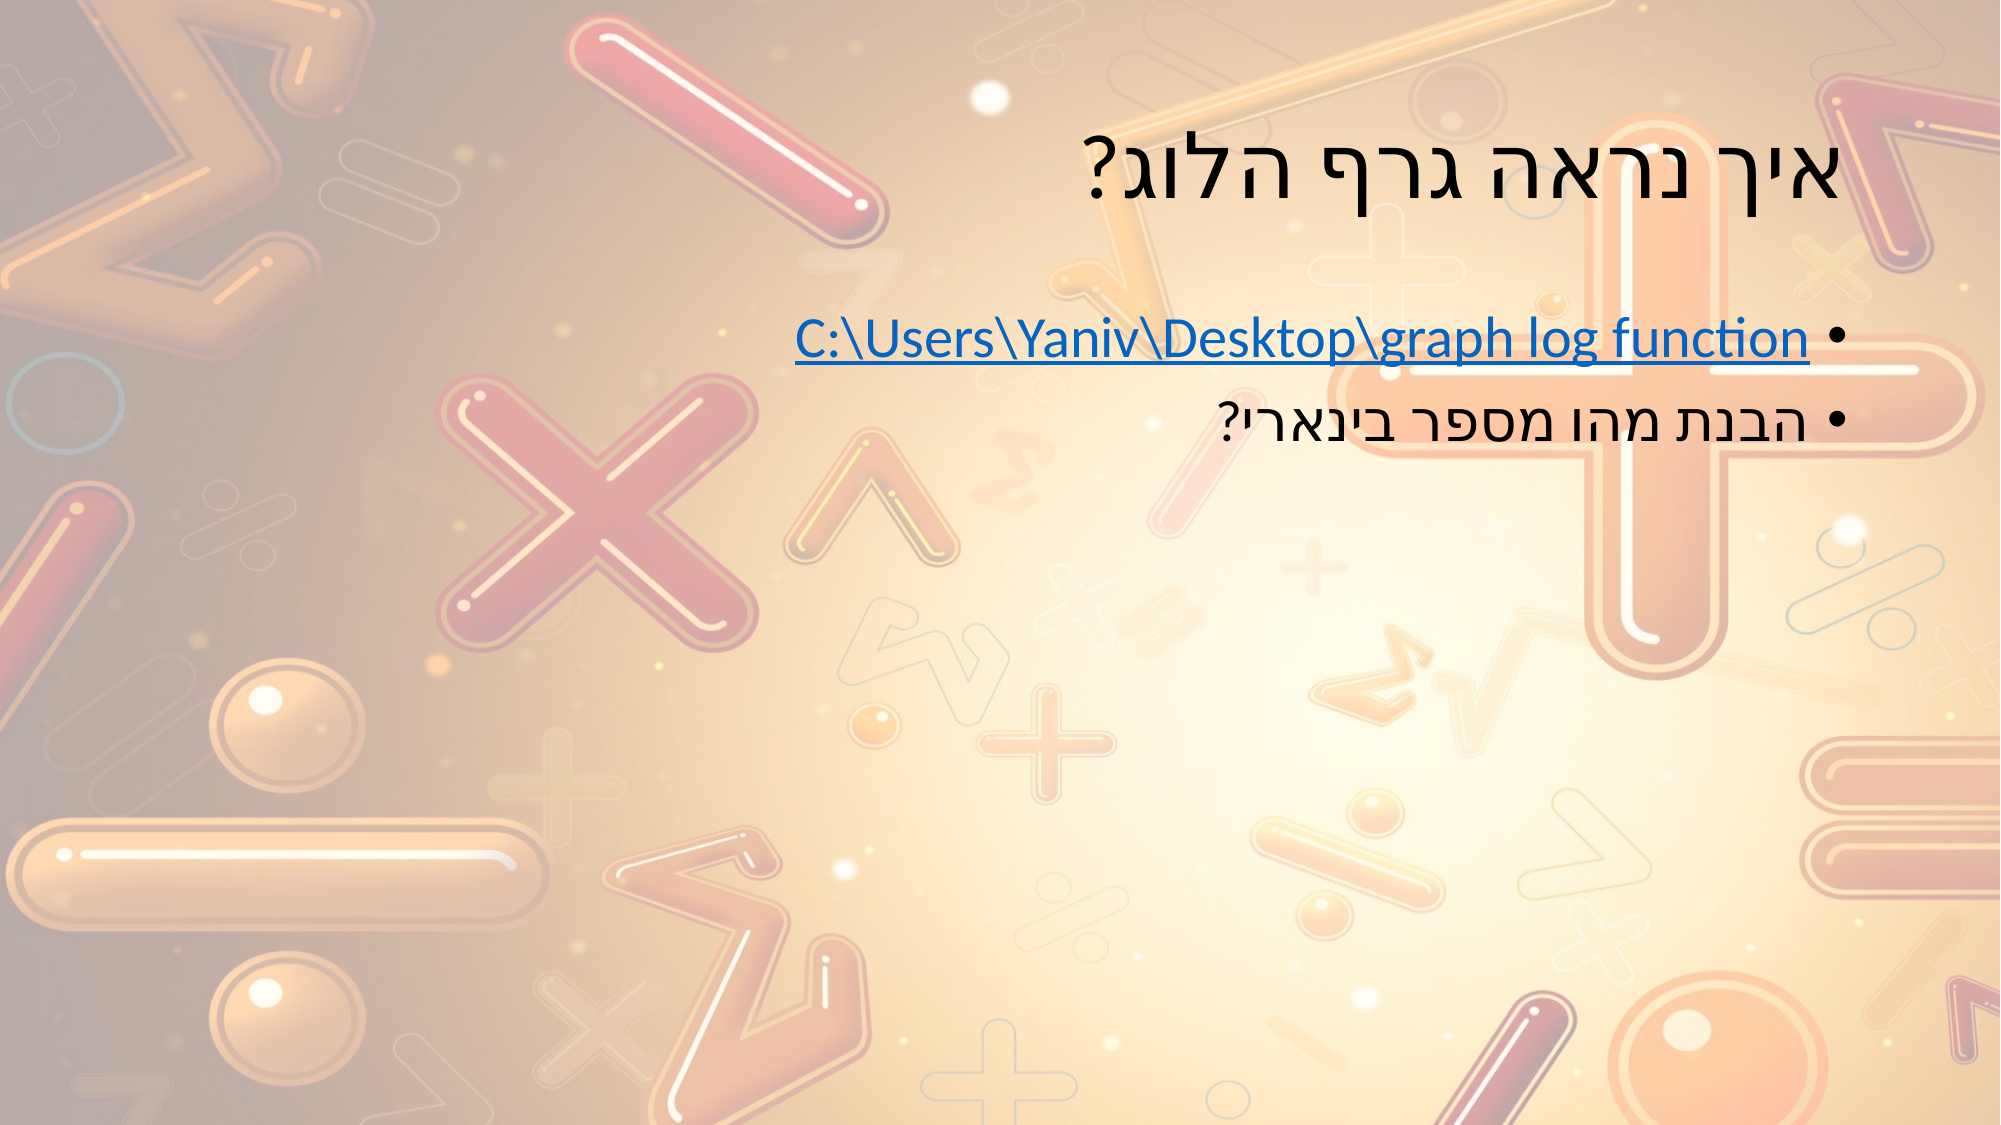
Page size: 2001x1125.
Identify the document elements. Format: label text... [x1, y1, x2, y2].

list C:\Users\Yaniv\Desktop\graph log function הבנת מהו מספר בינארי? [137, 299, 1863, 1014]
title איך נראה גרף הלוג? [137, 59, 1863, 278]
